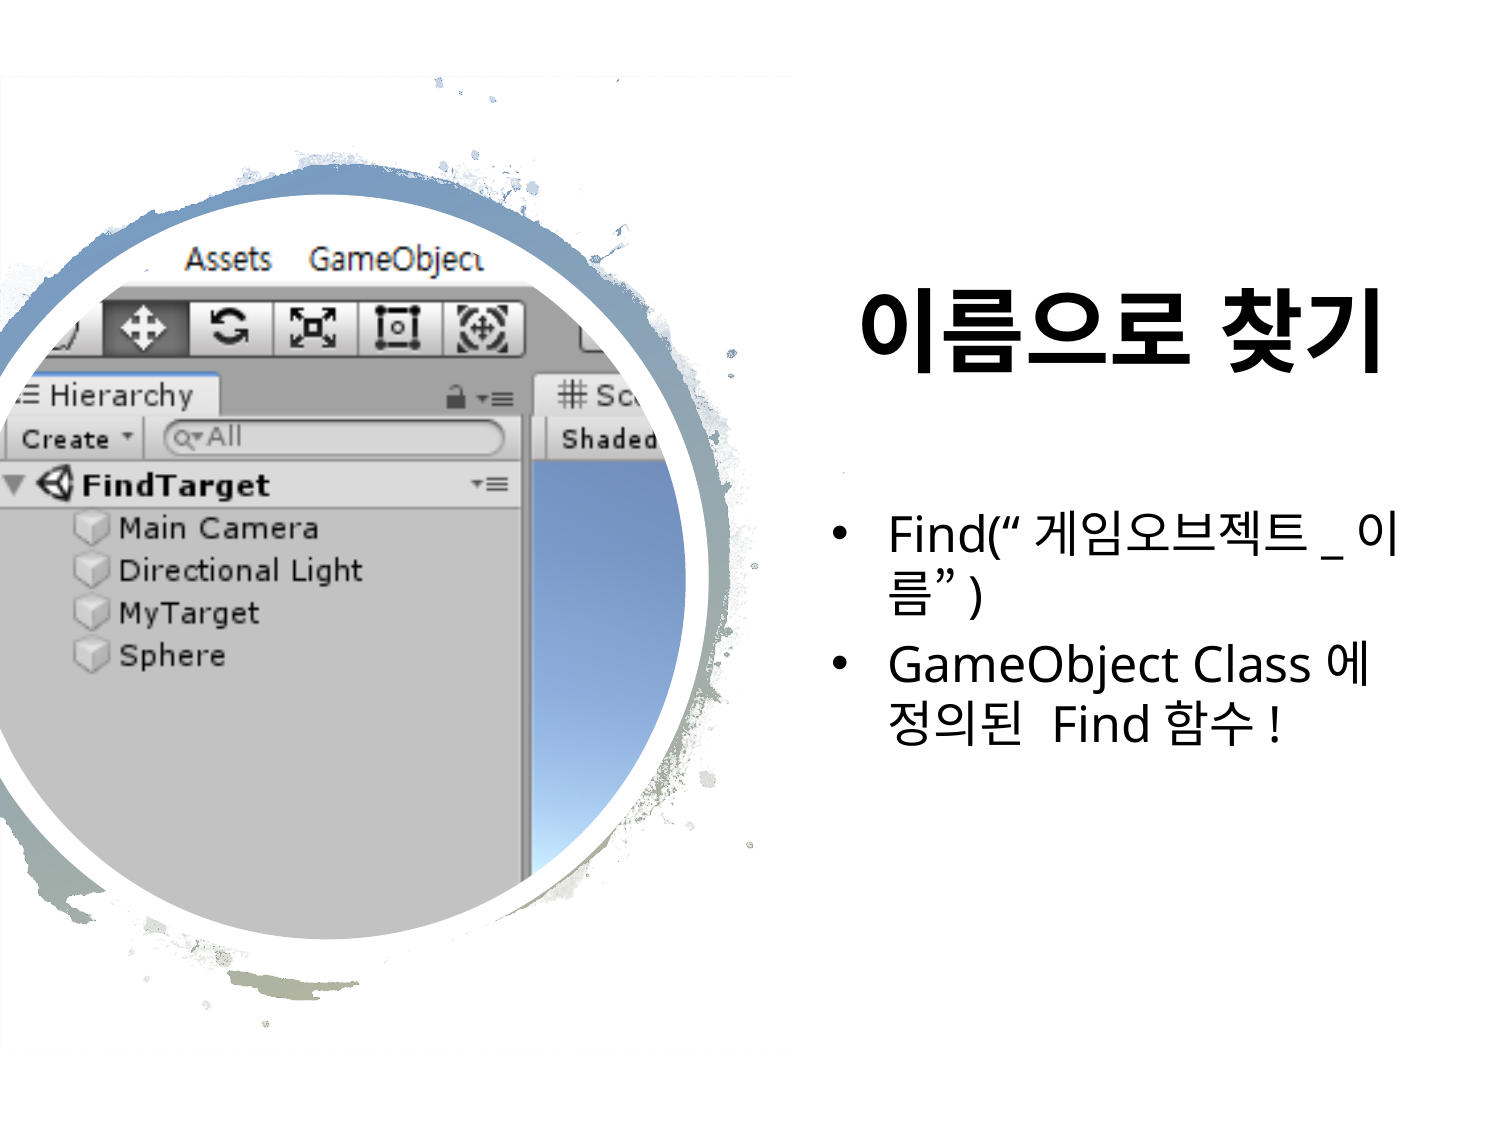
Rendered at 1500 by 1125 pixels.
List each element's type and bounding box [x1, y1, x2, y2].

picture [0, 76, 1500, 1049]
